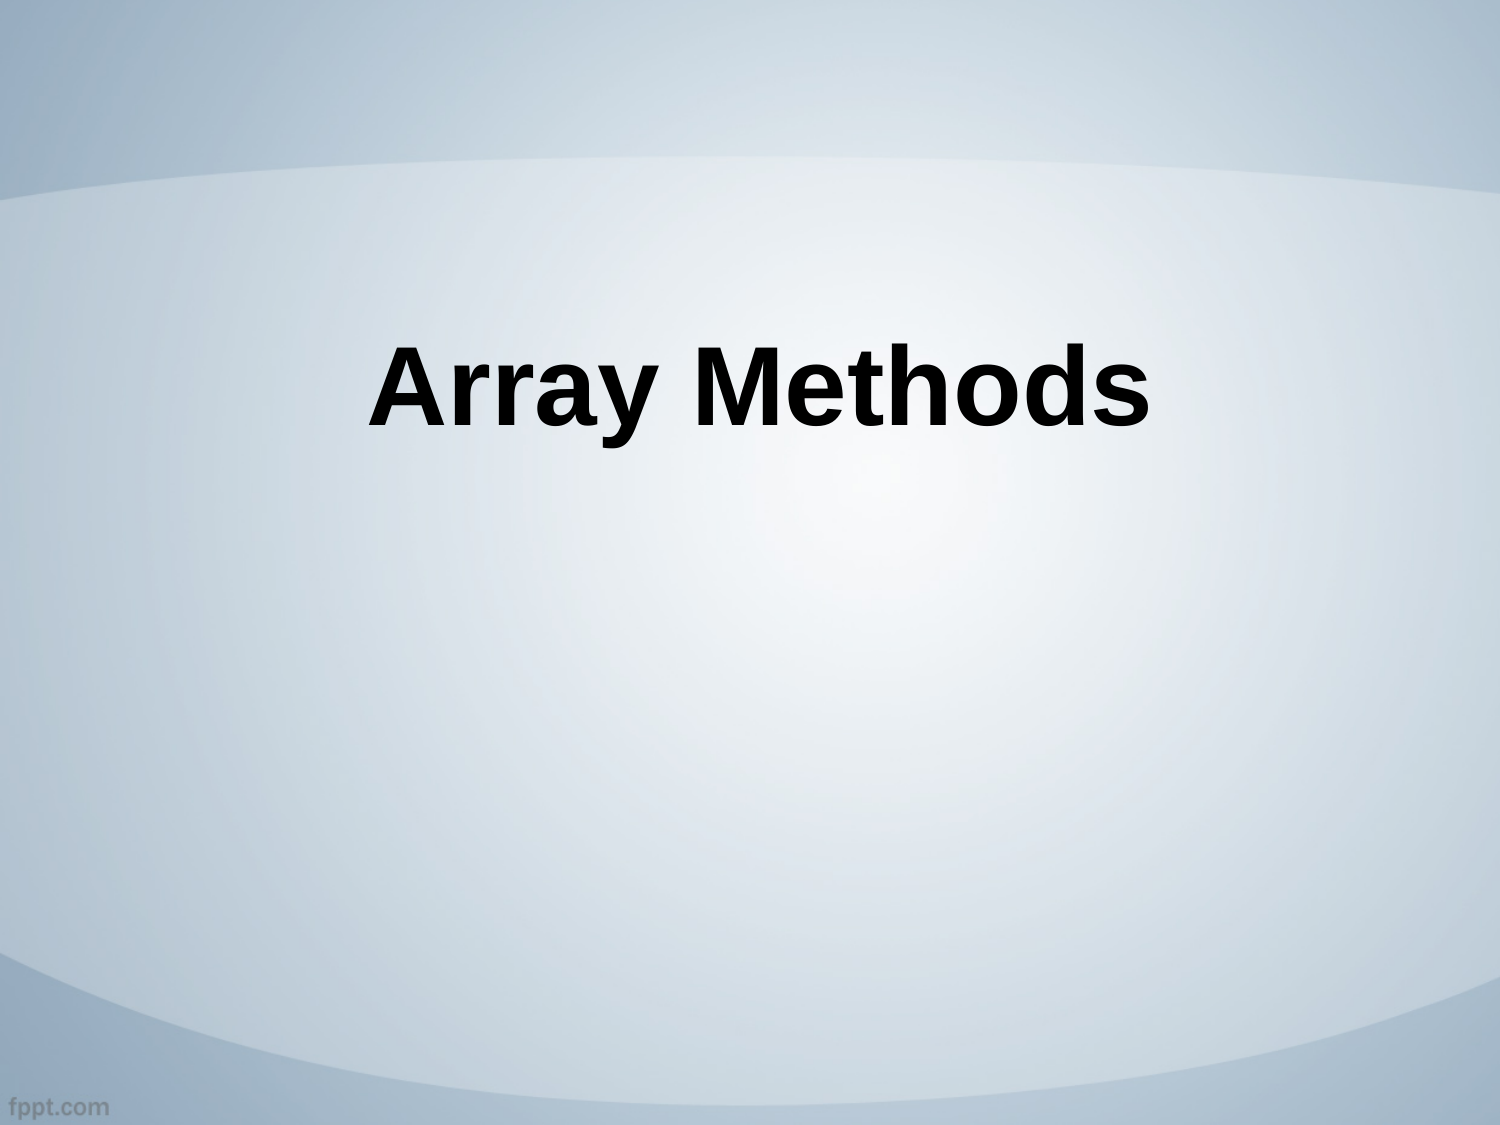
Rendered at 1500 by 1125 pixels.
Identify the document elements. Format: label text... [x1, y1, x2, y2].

text_box [134, 1024, 1385, 1118]
text_box Array Methods [159, 218, 1360, 539]
picture [0, 0, 1500, 1125]
